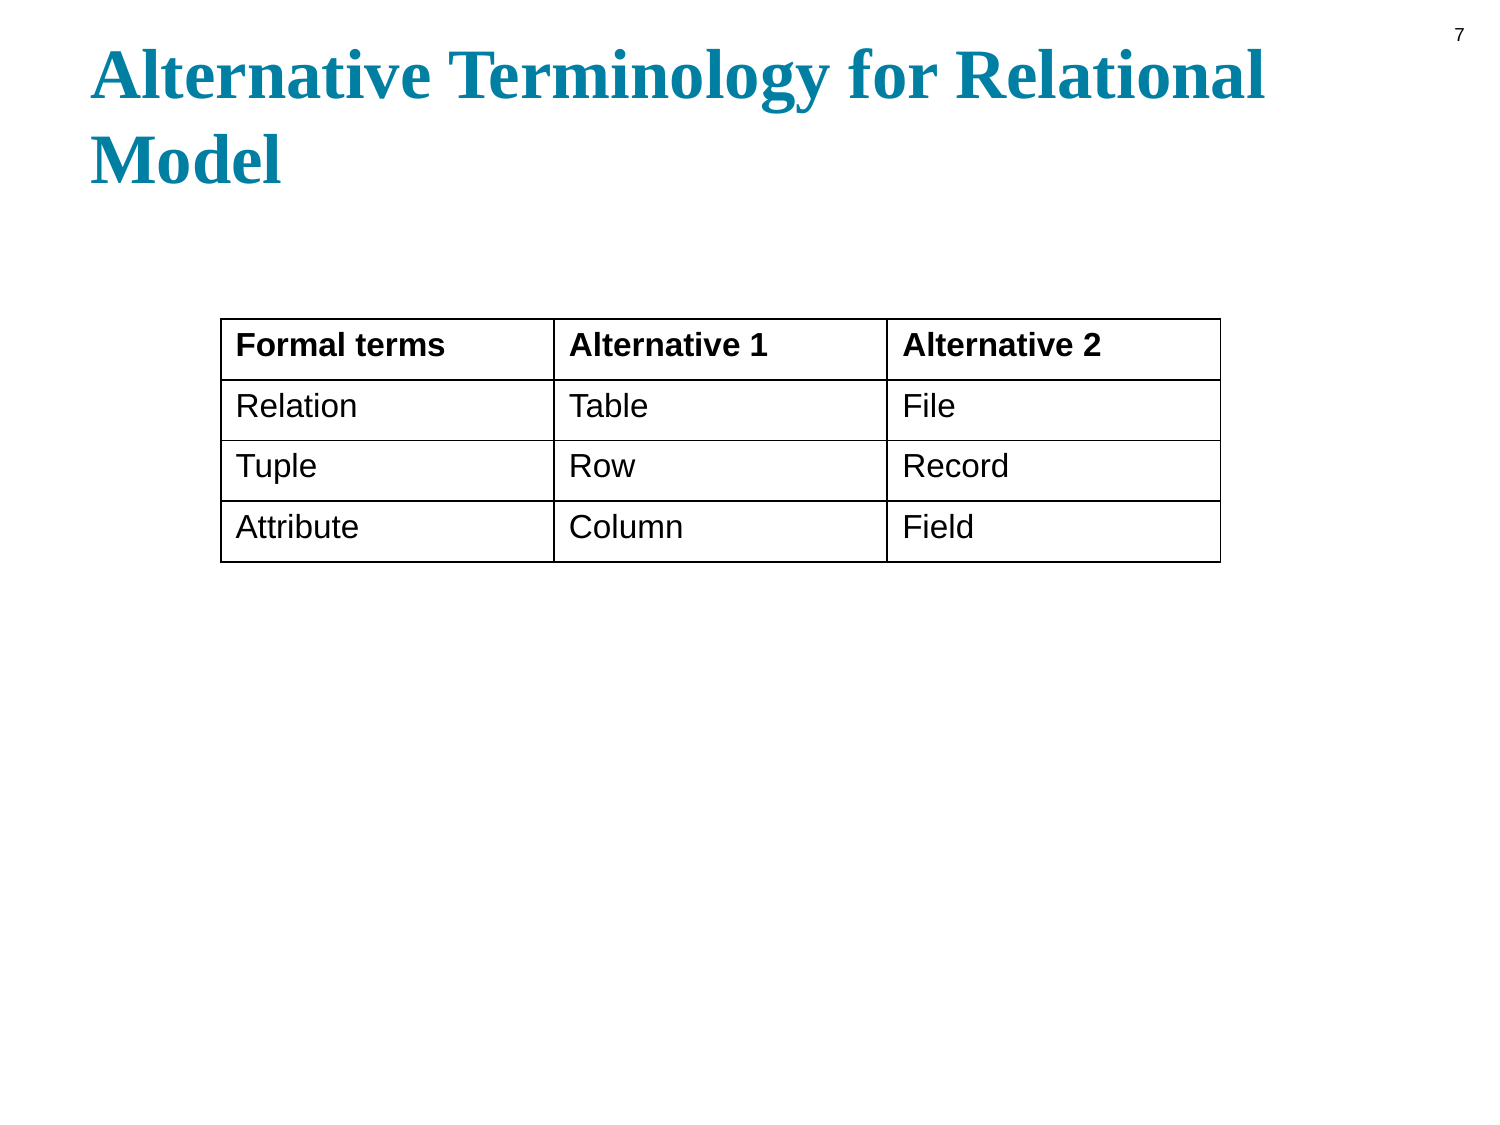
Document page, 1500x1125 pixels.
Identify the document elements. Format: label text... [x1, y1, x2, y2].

title Alternative Terminology for Relational Model [75, 0, 1425, 213]
table_cell Tuple [222, 441, 553, 500]
table_cell Row [555, 441, 886, 500]
table_header Alternative 1 [555, 320, 886, 379]
table_header Alternative 2 [888, 320, 1220, 379]
table_cell Attribute [222, 502, 553, 561]
table_cell Relation [222, 381, 553, 440]
table_cell Column [555, 502, 886, 561]
table_cell Table [555, 381, 886, 440]
table_cell Field [888, 502, 1220, 561]
table_cell Record [888, 441, 1220, 500]
table_cell File [888, 381, 1220, 440]
slide_number 7 [1389, 18, 1480, 49]
table_header Formal terms [222, 320, 553, 379]
